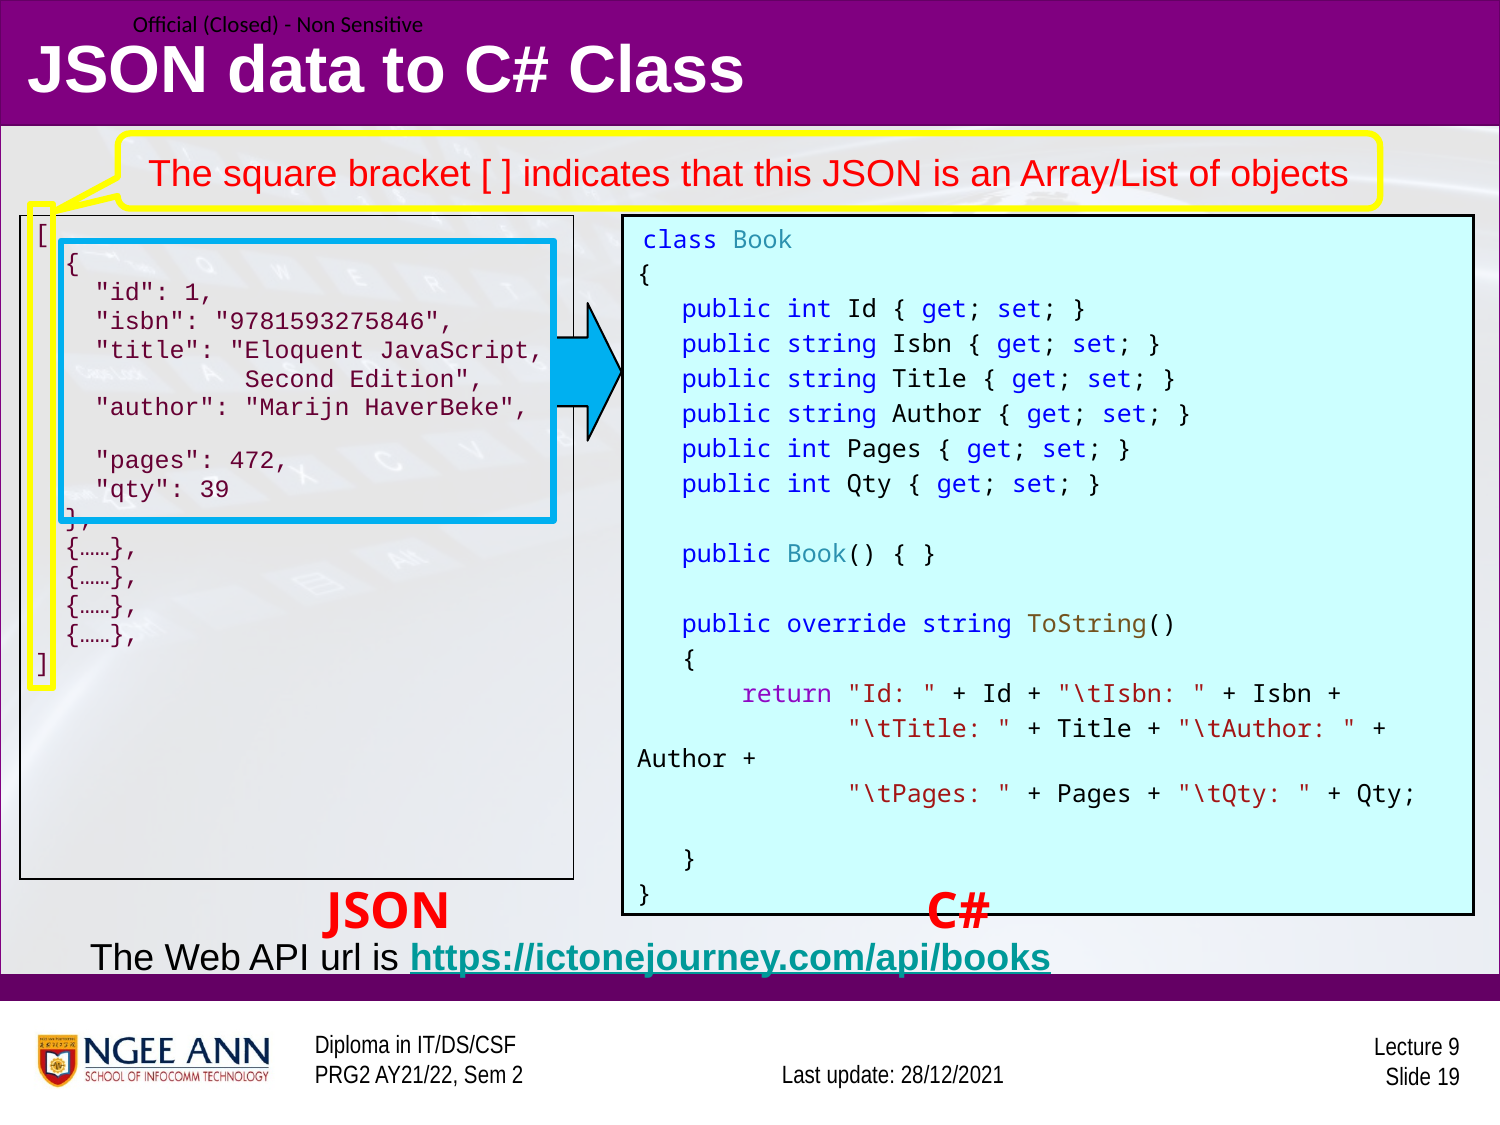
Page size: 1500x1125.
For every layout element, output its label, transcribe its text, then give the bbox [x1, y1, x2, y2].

text_box JSON C# [312, 870, 1006, 925]
text_box [556, 303, 622, 441]
picture [12, 1012, 294, 1109]
text_box class Book { public int Id { get; set; } public string Isbn { get; set; } public string Title { get; set; } public string Author { get; set; } public int Pages { get; set; } public int Qty { get; set; } public Book() { } public override string ToString() { return "Id: " + Id + "\tIsbn: " + Isbn + "\tTitle: " + Title + "\tAuthor: " + Author + "\tPages: " + Pages + "\tQty: " + Qty; } } [622, 215, 1474, 915]
text_box [28, 202, 55, 690]
text_box The square bracket [ ] indicates that this JSON is an Array/List of objects [52, 131, 1383, 214]
text_box The Web API url is https://ictonejourney.com/api/books [74, 925, 1413, 986]
list [ { "id": 1, "isbn": "9781593275846", "title": "Eloquent JavaScript, Second Edition", "author": "Marijn HaverBeke", "pages": 472, "qty": 39 }, {……}, {……}, {……}, {……}, ] [19, 215, 574, 880]
text_box [59, 239, 556, 523]
title JSON data to C# Class [12, 19, 1488, 113]
